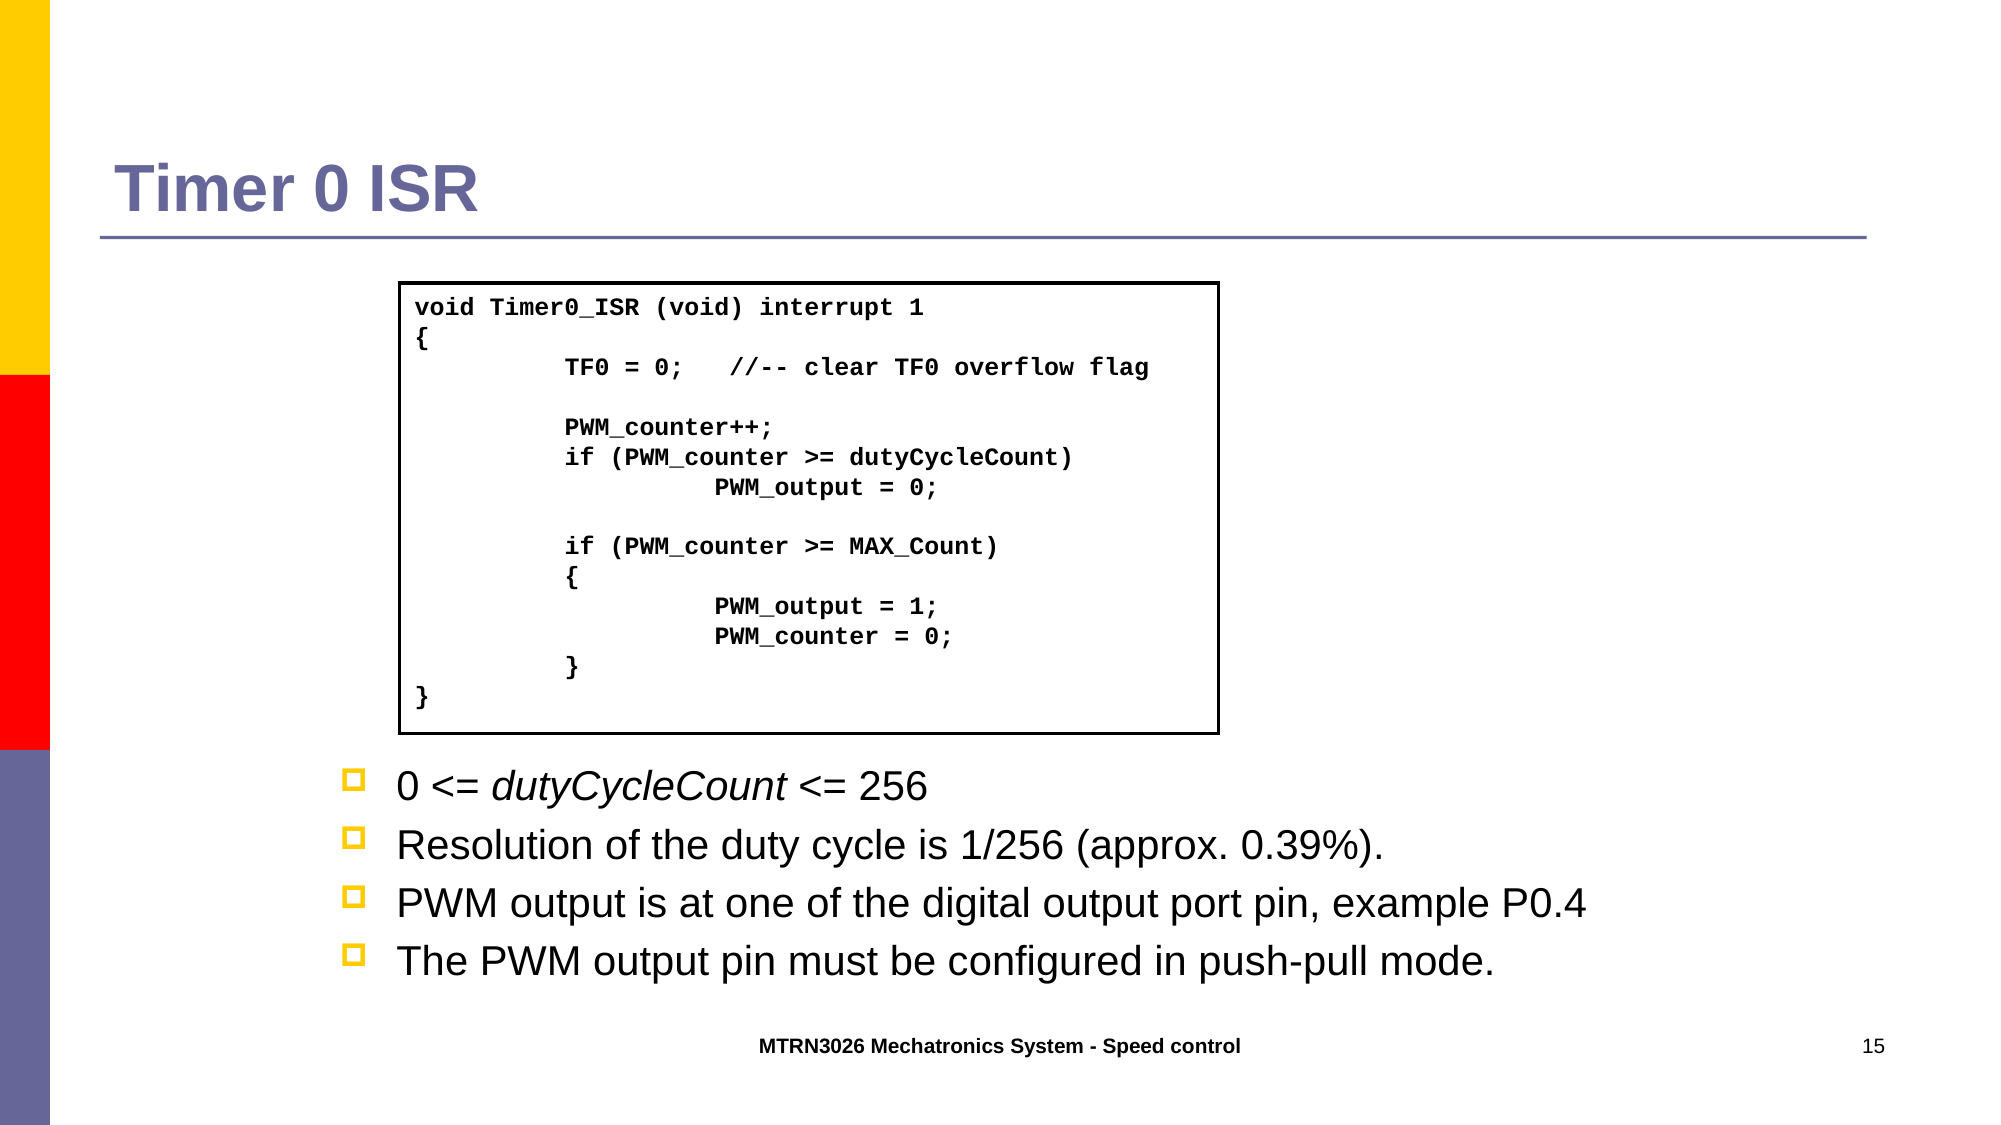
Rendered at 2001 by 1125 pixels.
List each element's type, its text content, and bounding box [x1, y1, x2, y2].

text_box void Timer0_ISR (void) interrupt 1 { TF0 = 0; //-- clear TF0 overflow flag PWM_counter++; if (PWM_counter >= dutyCycleCount) PWM_output = 0; if (PWM_counter >= MAX_Count) { PWM_output = 1; PWM_counter = 0; } } [399, 283, 1219, 734]
title Timer 0 ISR [99, 45, 1901, 233]
footer MTRN3026 Mechatronics System - Speed control [683, 1024, 1317, 1101]
slide_number 15 [1433, 1024, 1901, 1101]
list 0 <= dutyCycleCount <= 256 Resolution of the duty cycle is 1/256 (approx. 0.39%). PWM output is at one of the digital output port pin, example P0.4 The PWM output pin must be configured in push-pull mode. [324, 751, 1676, 1006]
